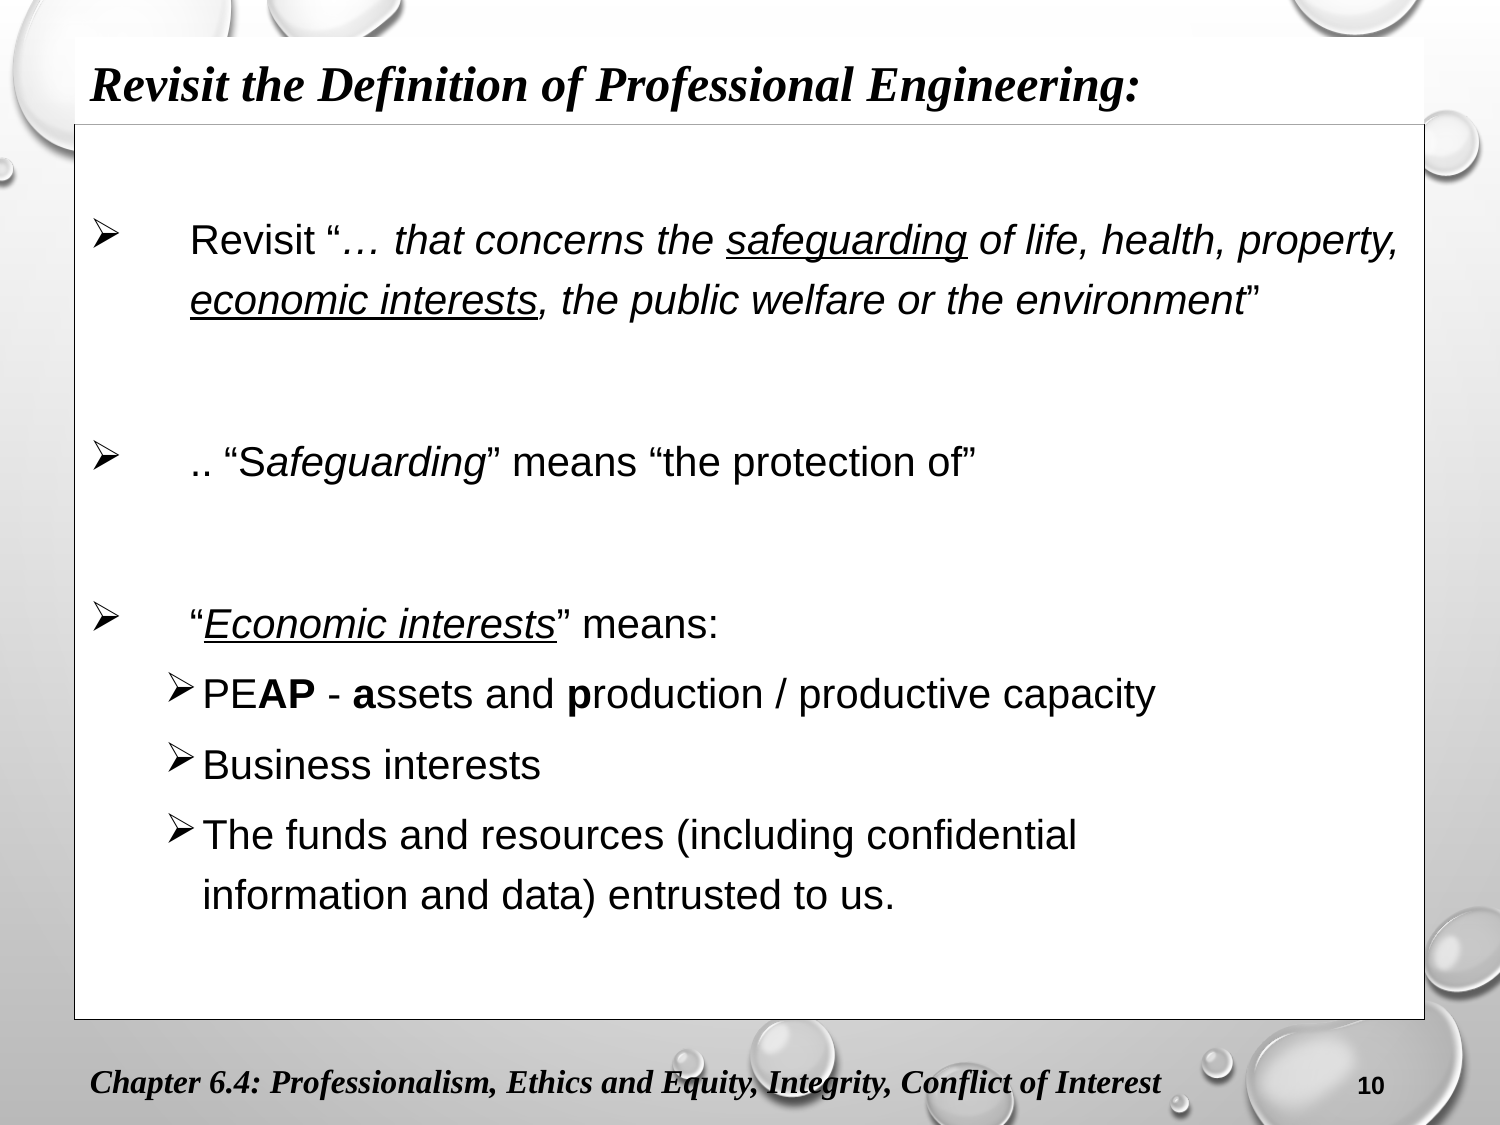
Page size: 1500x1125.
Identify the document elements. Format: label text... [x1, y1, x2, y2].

list Revisit “… that concerns the safeguarding of life, health, property, economic interests, the public welfare or the environment” .. “Safeguarding” means “the protection of” “Economic interests” means: PEAP - assets and production / productive capacity Business interests The funds and resources (including confidential information and data) entrusted to us. [74, 125, 1425, 1020]
picture [0, 0, 1500, 1125]
text_box Revisit the Definition of Professional Engineering: [74, 37, 1425, 125]
text_box Chapter 6.4: Professionalism, Ethics and Equity, Integrity, Conflict of Interest [74, 1034, 1200, 1125]
text_box 10 [1249, 1062, 1400, 1100]
